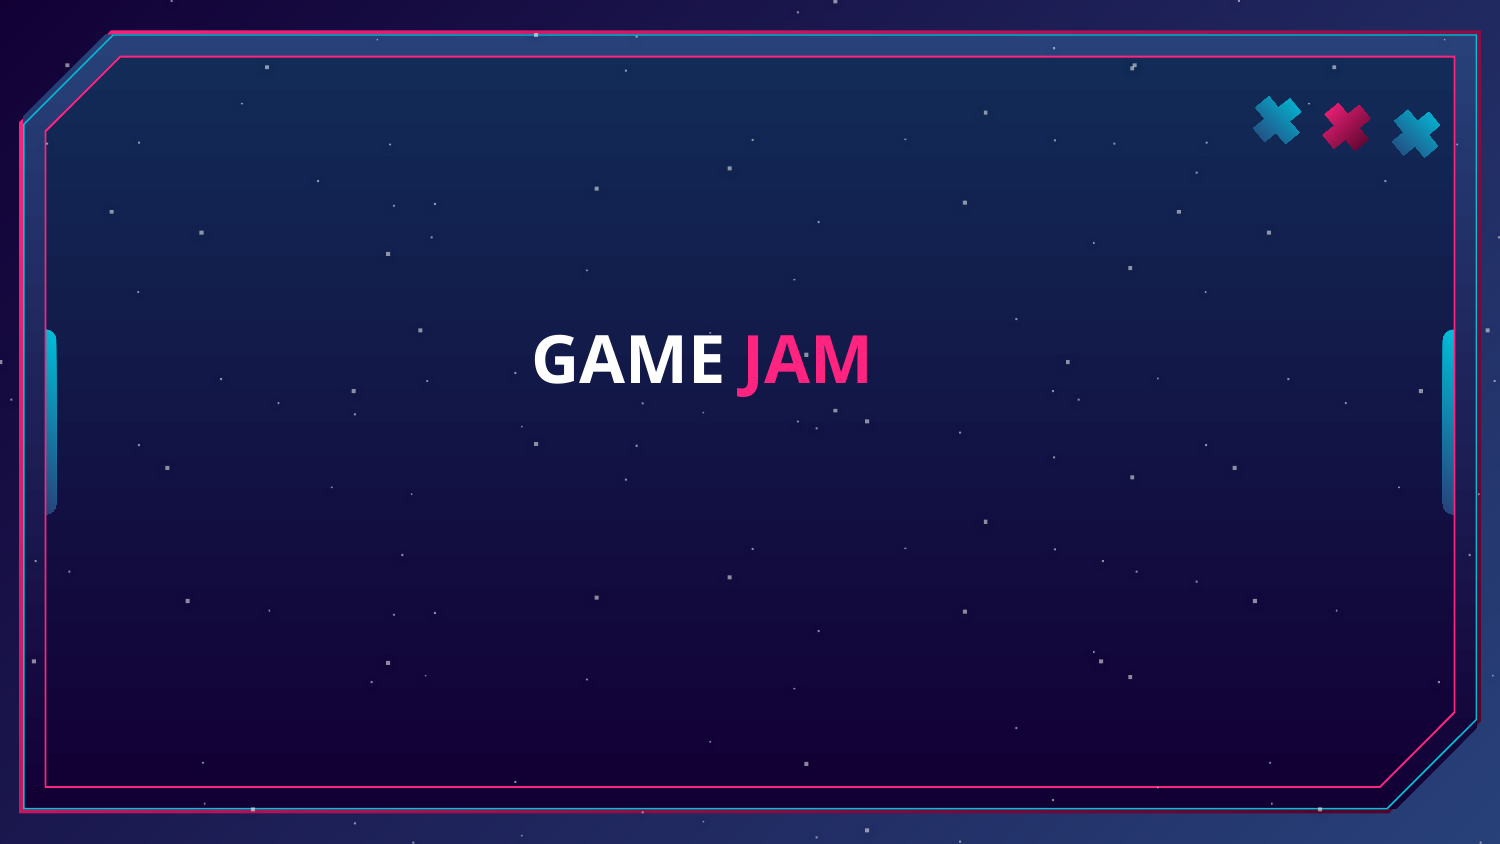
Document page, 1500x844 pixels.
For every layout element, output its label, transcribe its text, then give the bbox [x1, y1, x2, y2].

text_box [1253, 103, 1440, 150]
title GAME JAM [300, 302, 1105, 491]
